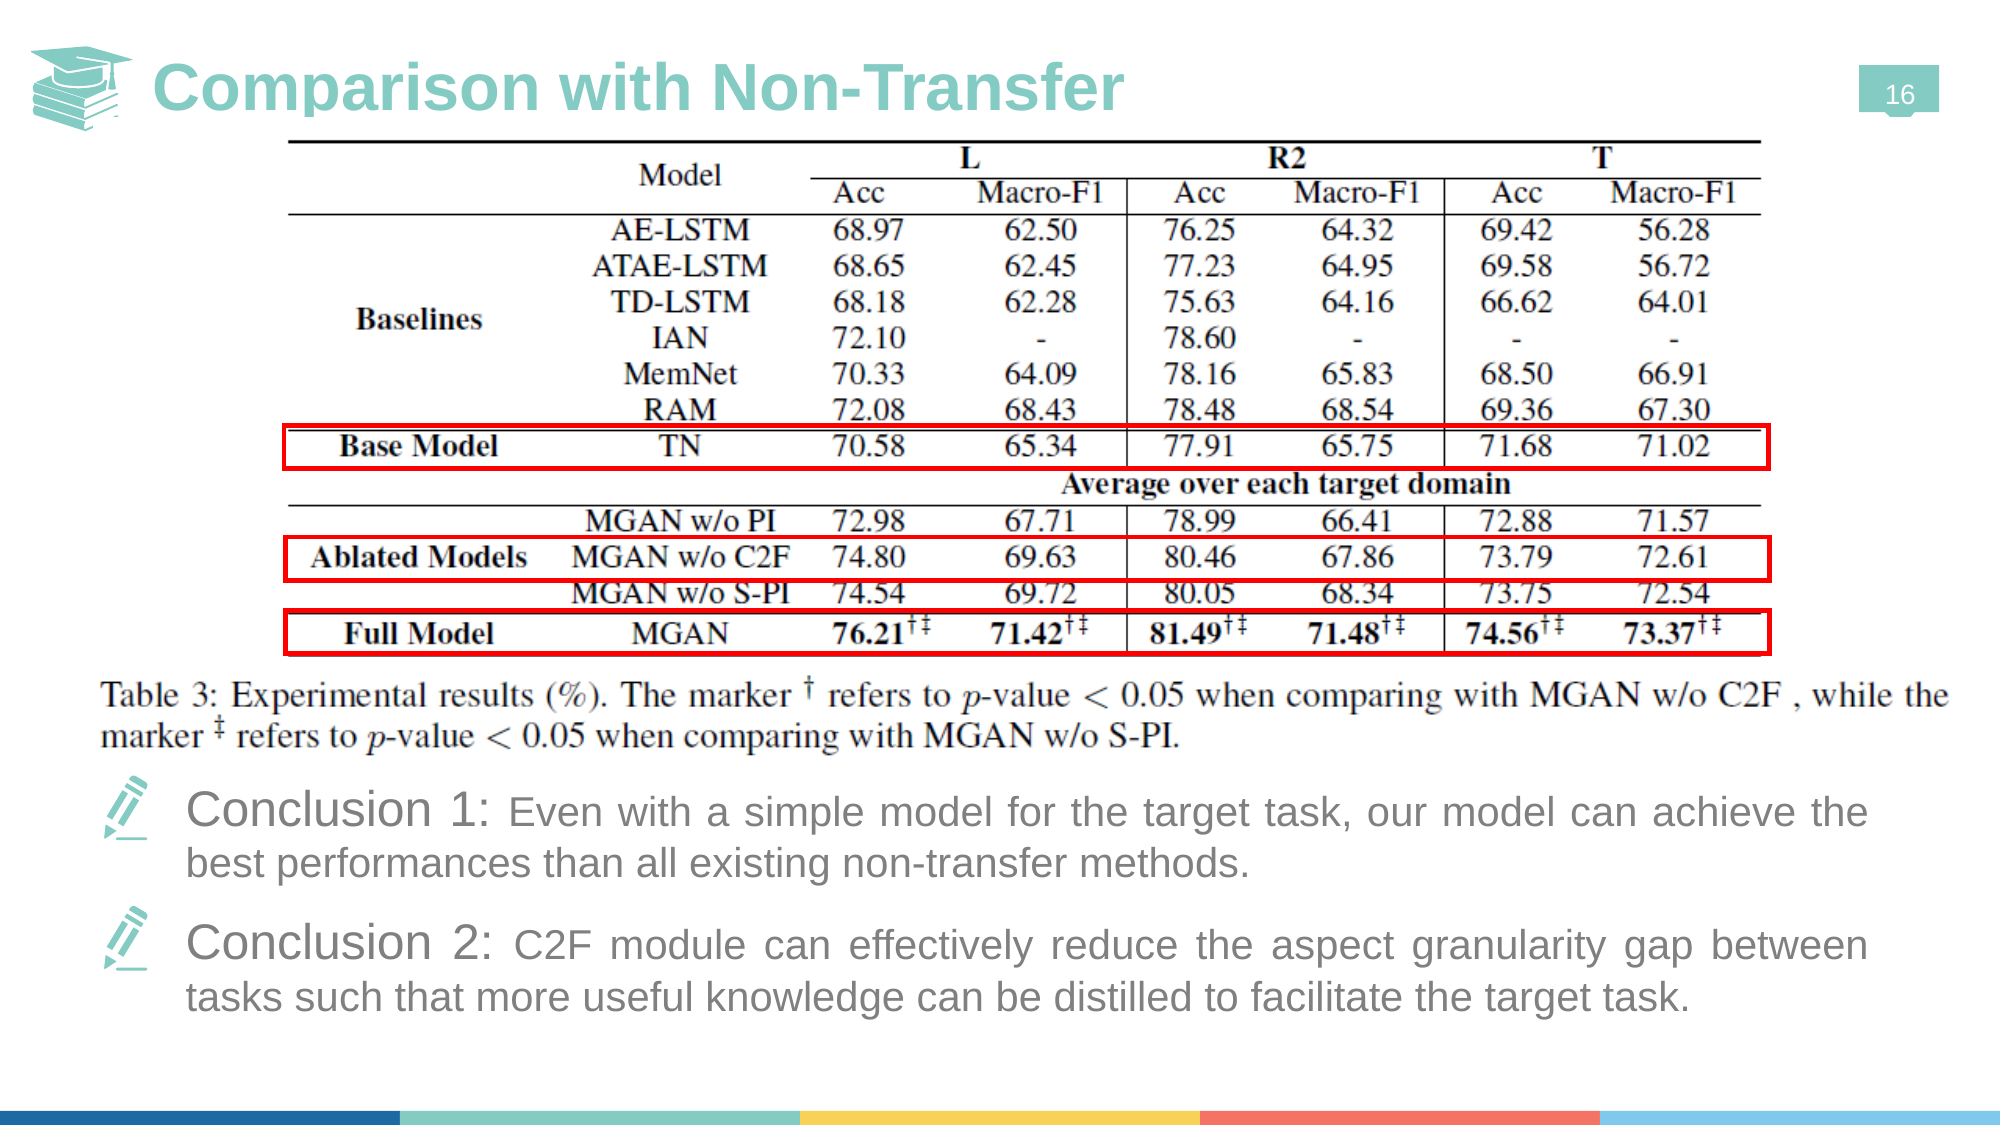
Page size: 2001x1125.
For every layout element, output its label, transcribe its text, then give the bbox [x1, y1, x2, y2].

text_box [106, 920, 128, 951]
text_box [117, 927, 140, 957]
text_box [106, 790, 128, 820]
text_box [128, 775, 148, 790]
text_box [115, 967, 148, 971]
text_box Conclusion 2: C2F module can effectively reduce the aspect granularity gap between tasks such that more useful knowledge can be distilled to facilitate the target task. [170, 902, 1885, 1027]
text_box [115, 837, 148, 841]
text_box [128, 905, 148, 921]
text_box [124, 783, 144, 797]
text_box [124, 913, 144, 928]
text_box [117, 797, 140, 827]
text_box [104, 824, 117, 839]
text_box [104, 954, 117, 970]
picture [93, 117, 1963, 768]
title Comparison with Non-Transfer [137, 59, 1837, 117]
text_box Conclusion 1: Even with a simple model for the target task, our model can achieve the best performances than all existing non-transfer methods. [170, 768, 1885, 894]
